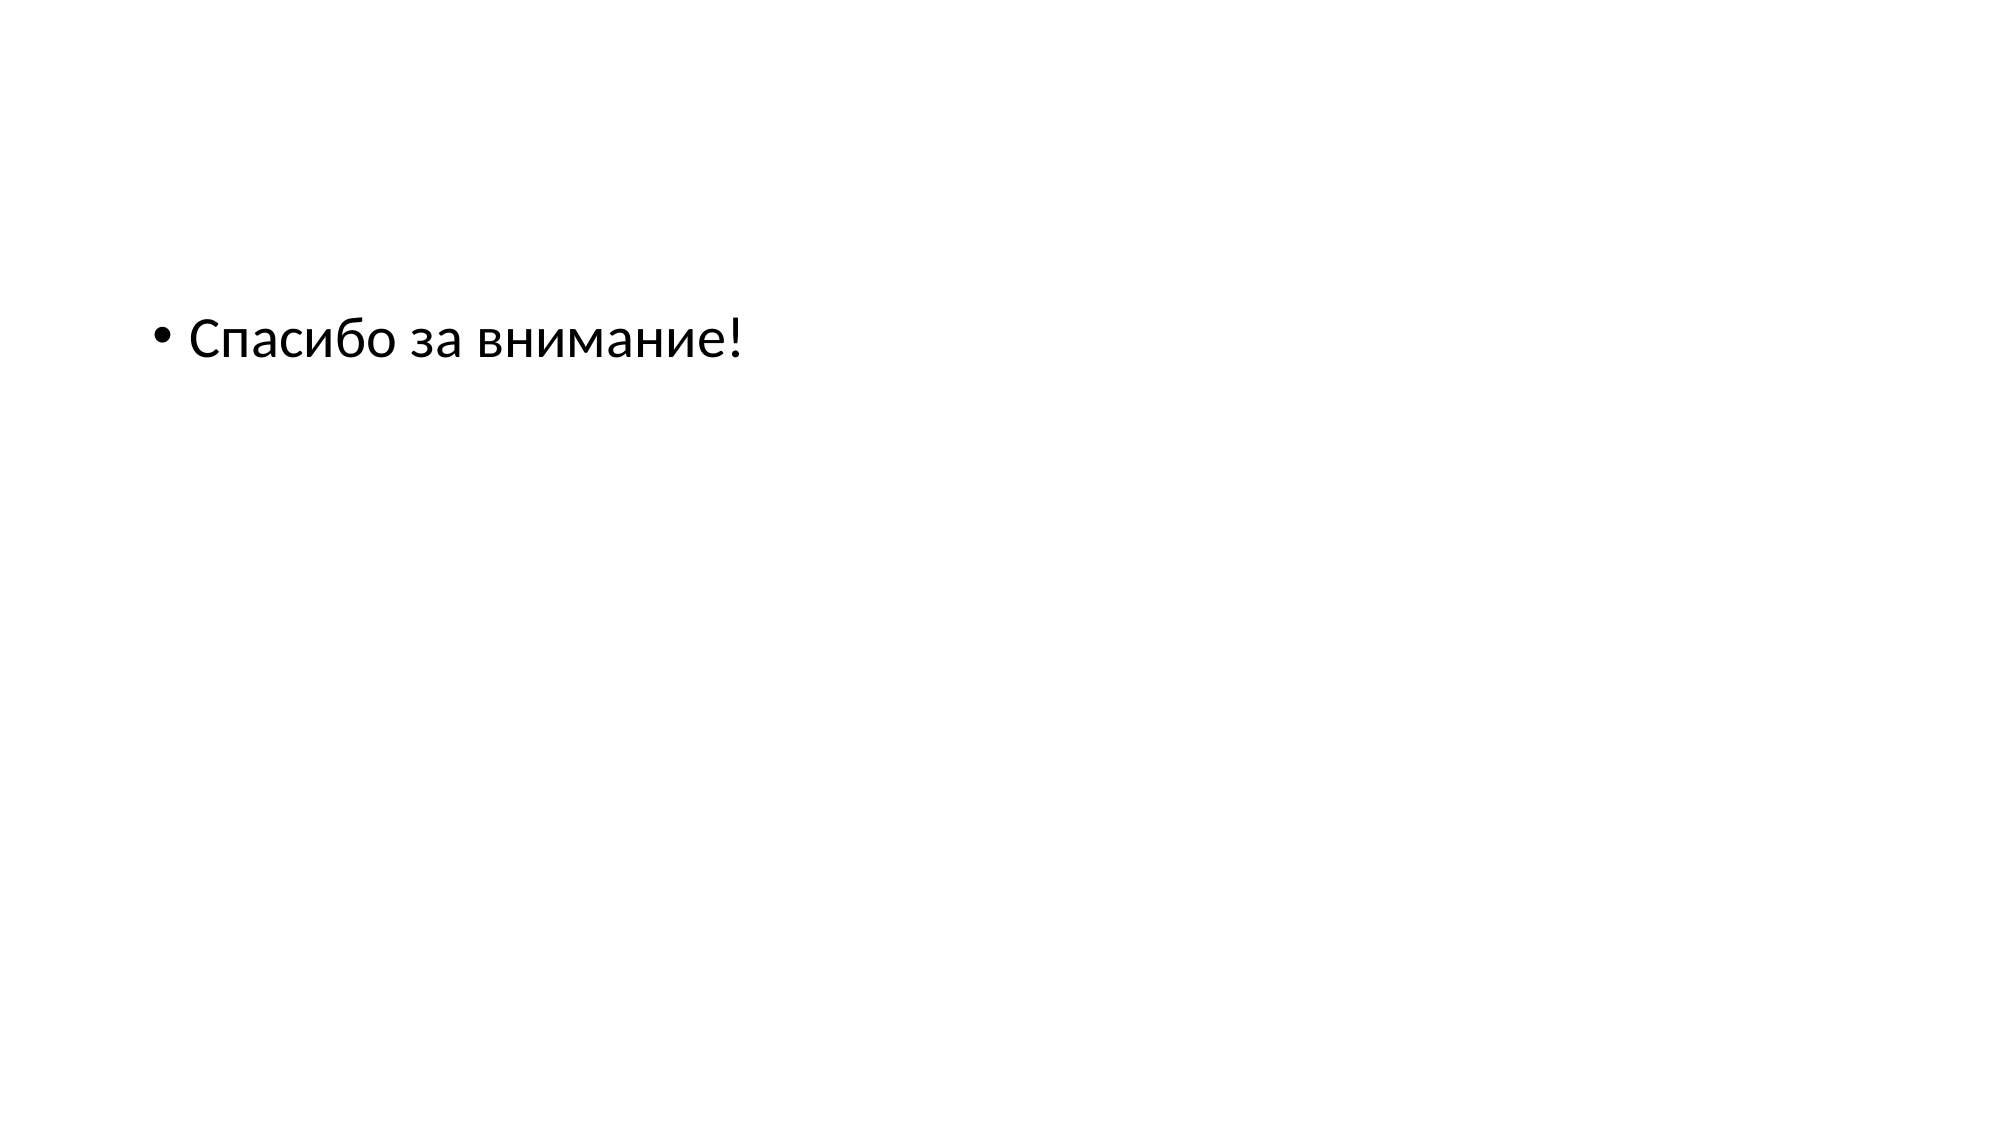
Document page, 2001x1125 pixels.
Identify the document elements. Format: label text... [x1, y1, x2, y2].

list Спасибо за внимание! [137, 299, 1863, 1014]
